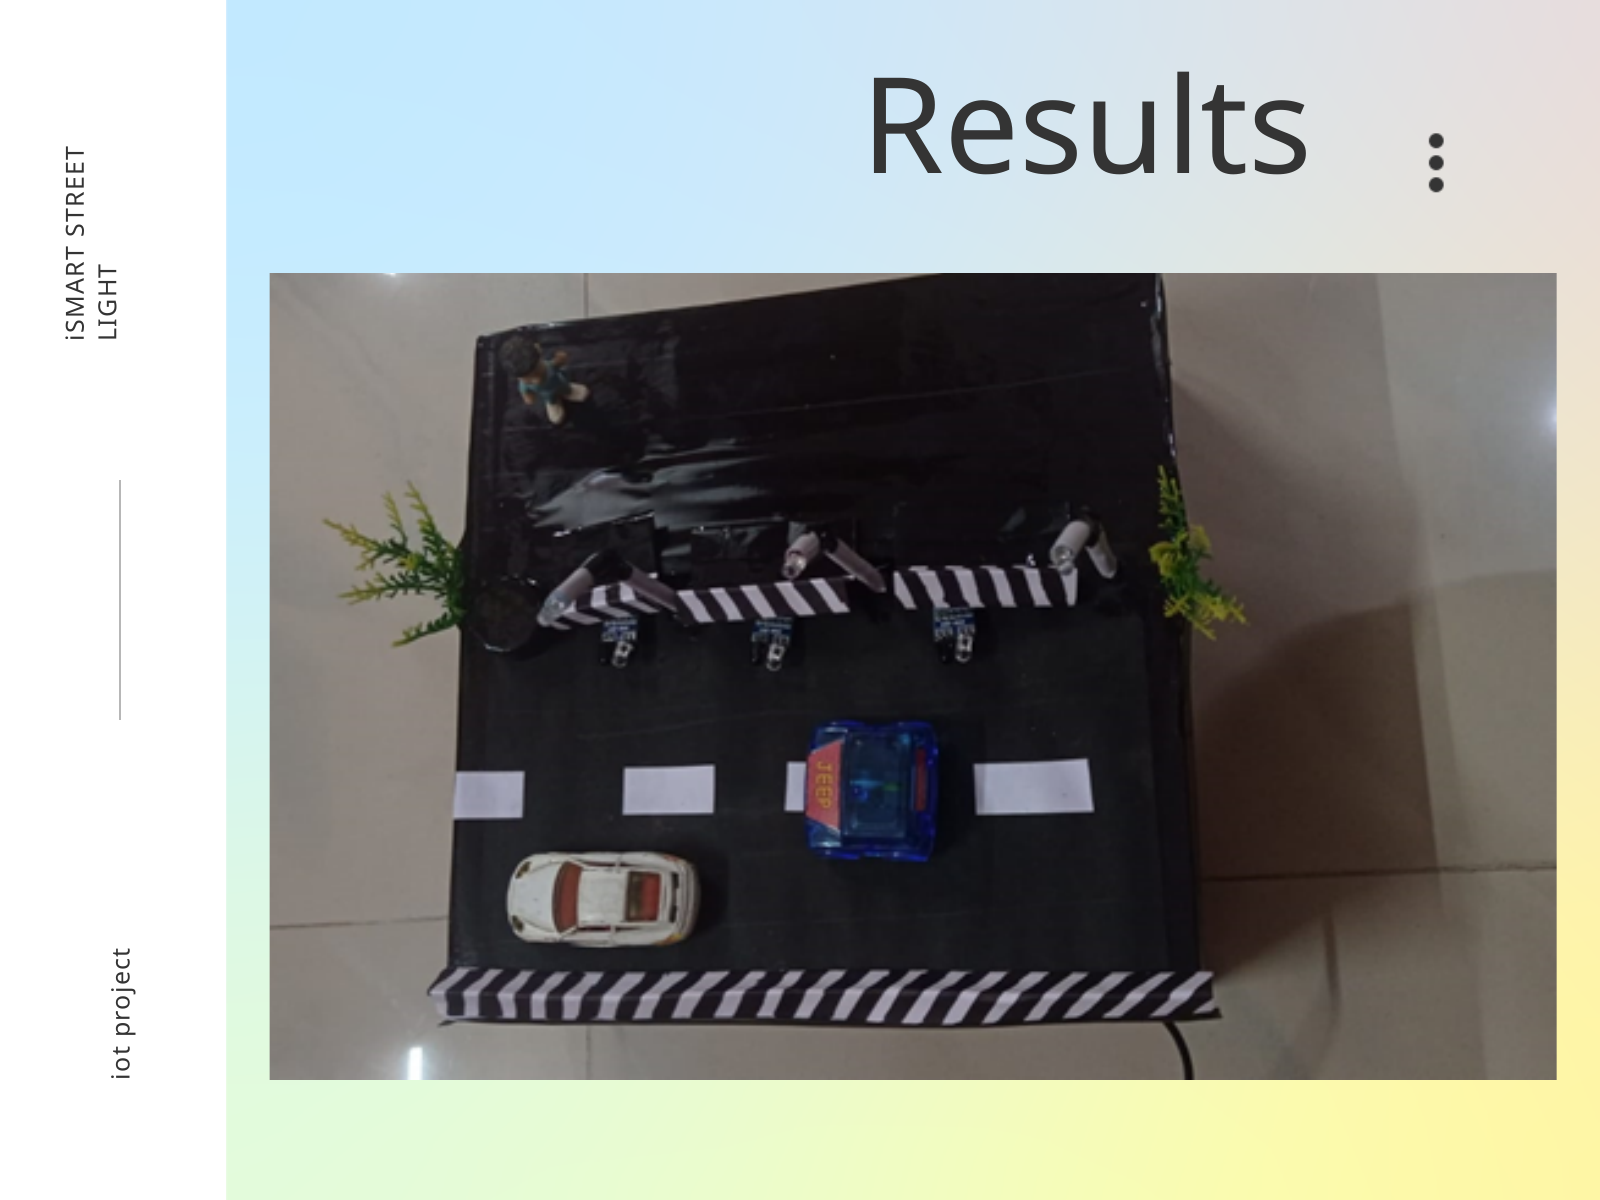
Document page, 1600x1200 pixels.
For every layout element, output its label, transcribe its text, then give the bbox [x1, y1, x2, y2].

text_box iot project [102, 810, 135, 1081]
text_box Results [287, 40, 1313, 201]
text_box [1393, 120, 1480, 207]
text_box iSMART STREET LIGHT [56, 71, 122, 342]
text_box [226, 0, 1600, 1200]
text_box [269, 273, 1557, 1080]
